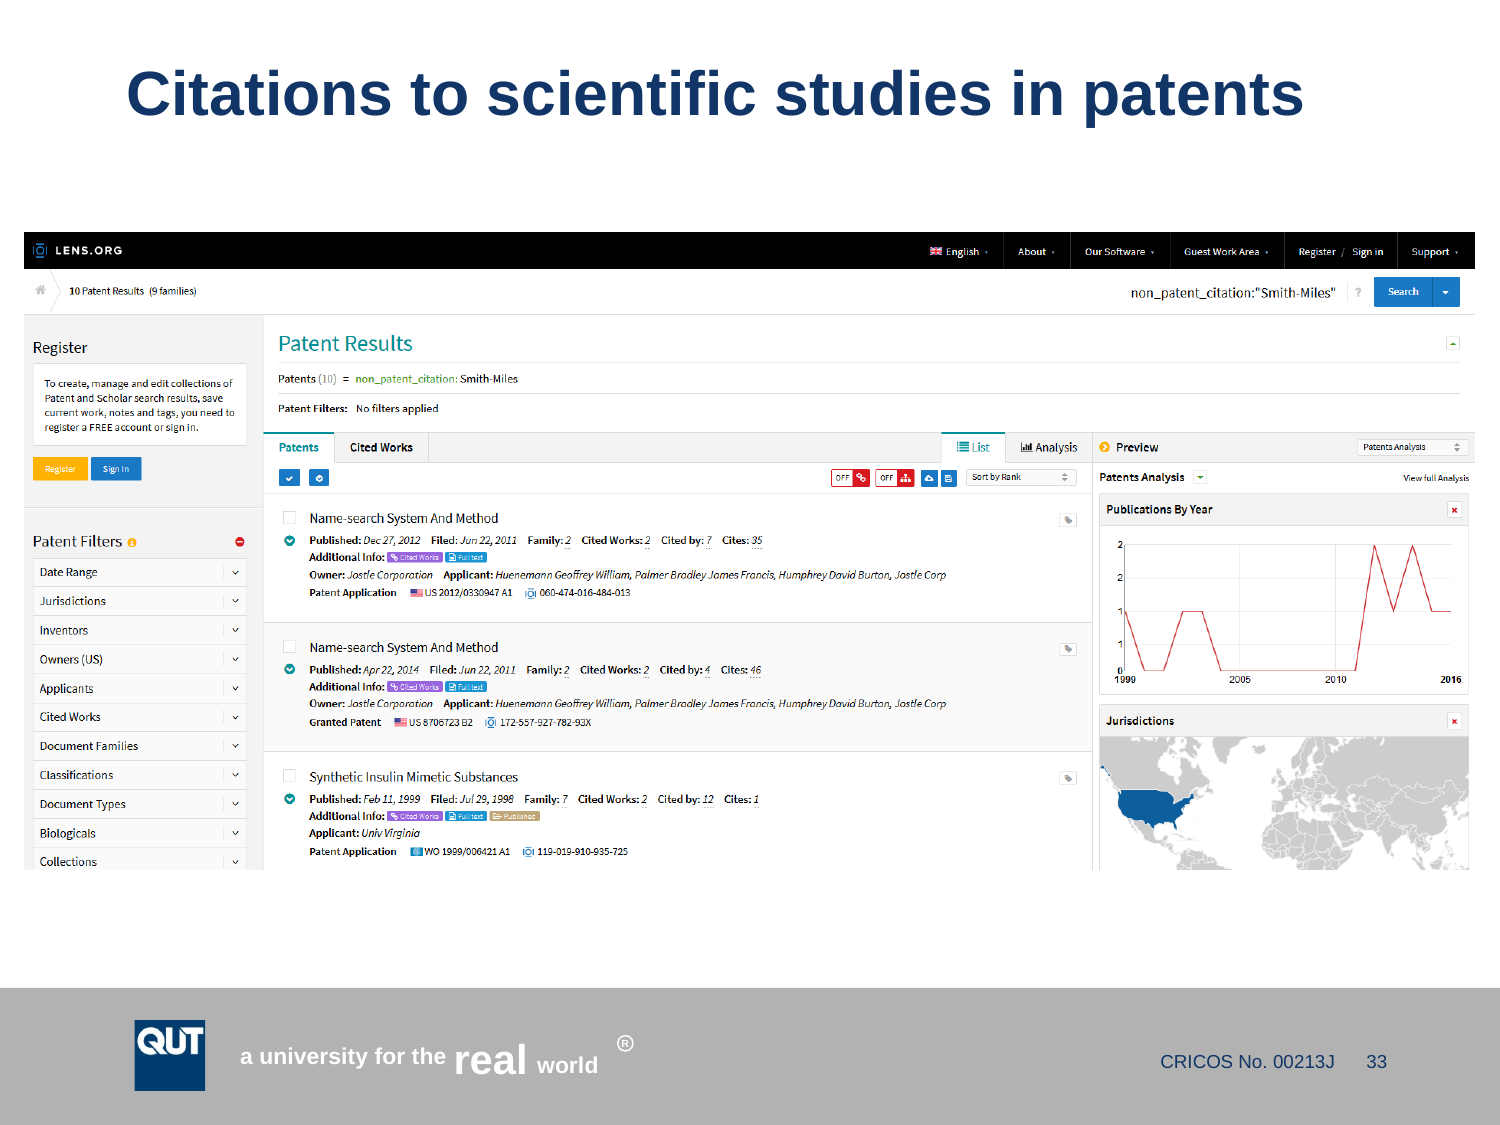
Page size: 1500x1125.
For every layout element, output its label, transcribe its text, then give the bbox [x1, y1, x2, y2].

picture [23, 231, 1475, 871]
text_box [25, 0, 942, 230]
picture [134, 1020, 206, 1091]
title Citations to scientific studies in patents [942, 30, 1392, 136]
